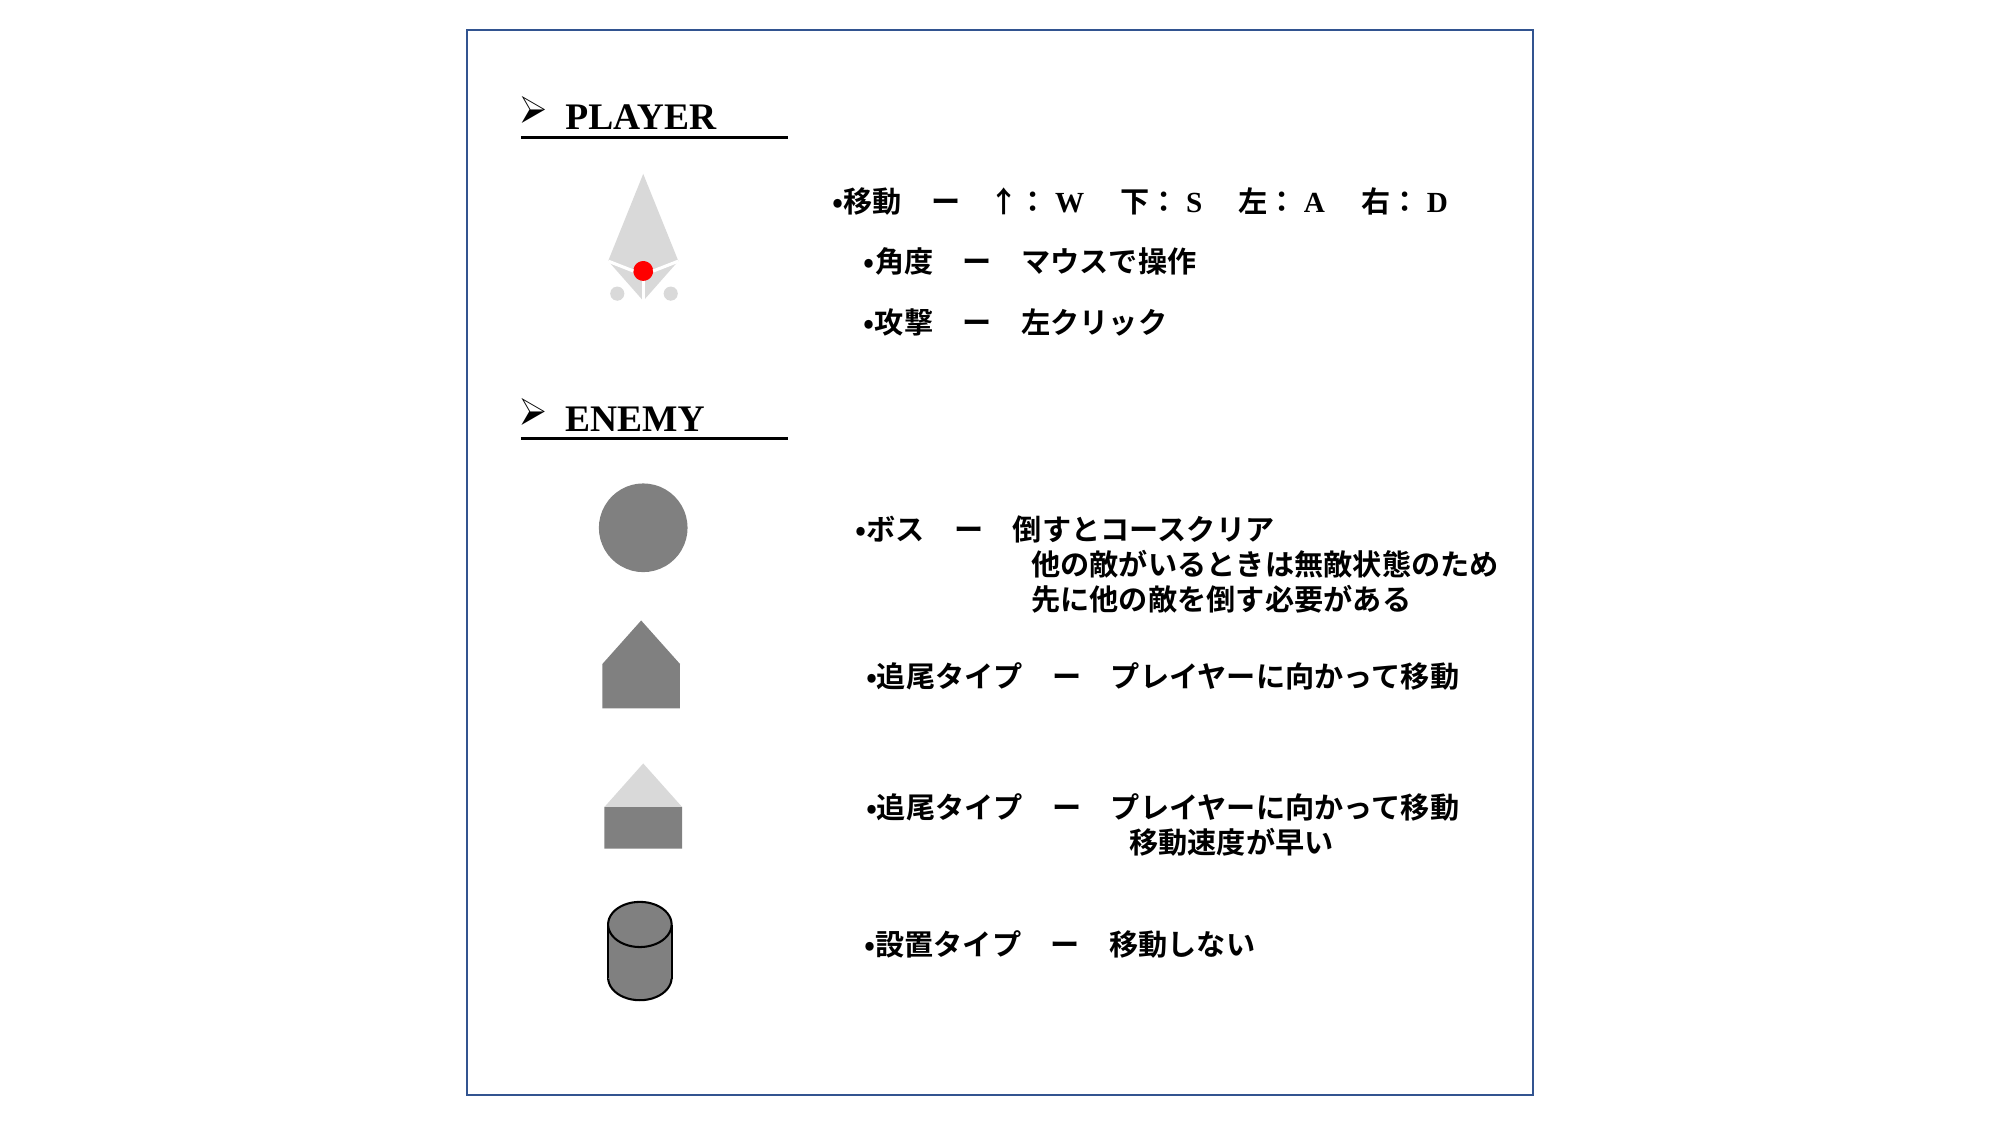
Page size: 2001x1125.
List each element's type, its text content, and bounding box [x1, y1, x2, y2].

text_box ENEMY [503, 386, 720, 446]
text_box ・追尾タイプ ー プレイヤーに向かって移動 移動速度が早い [851, 781, 1475, 867]
text_box ・攻撃 ー 左クリック [849, 297, 1183, 347]
text_box ・移動 ー ↑：W 下：S 左：A 右：D [817, 176, 1463, 226]
text_box [597, 482, 689, 574]
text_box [608, 173, 679, 301]
text_box ・ボス ー 倒すとコースクリア 他の敵がいるときは無敵状態のため 先に他の敵を倒す必要がある [841, 504, 1515, 624]
text_box [466, 29, 1534, 1096]
text_box ・設置タイプ ー 移動しない [849, 919, 1271, 969]
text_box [608, 901, 672, 1001]
text_box PLAYER [503, 84, 732, 145]
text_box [602, 620, 680, 709]
text_box ・追尾タイプ ー プレイヤーに向かって移動 [851, 650, 1475, 701]
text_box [604, 763, 683, 849]
text_box ・角度 ー マウスで操作 [849, 235, 1212, 286]
